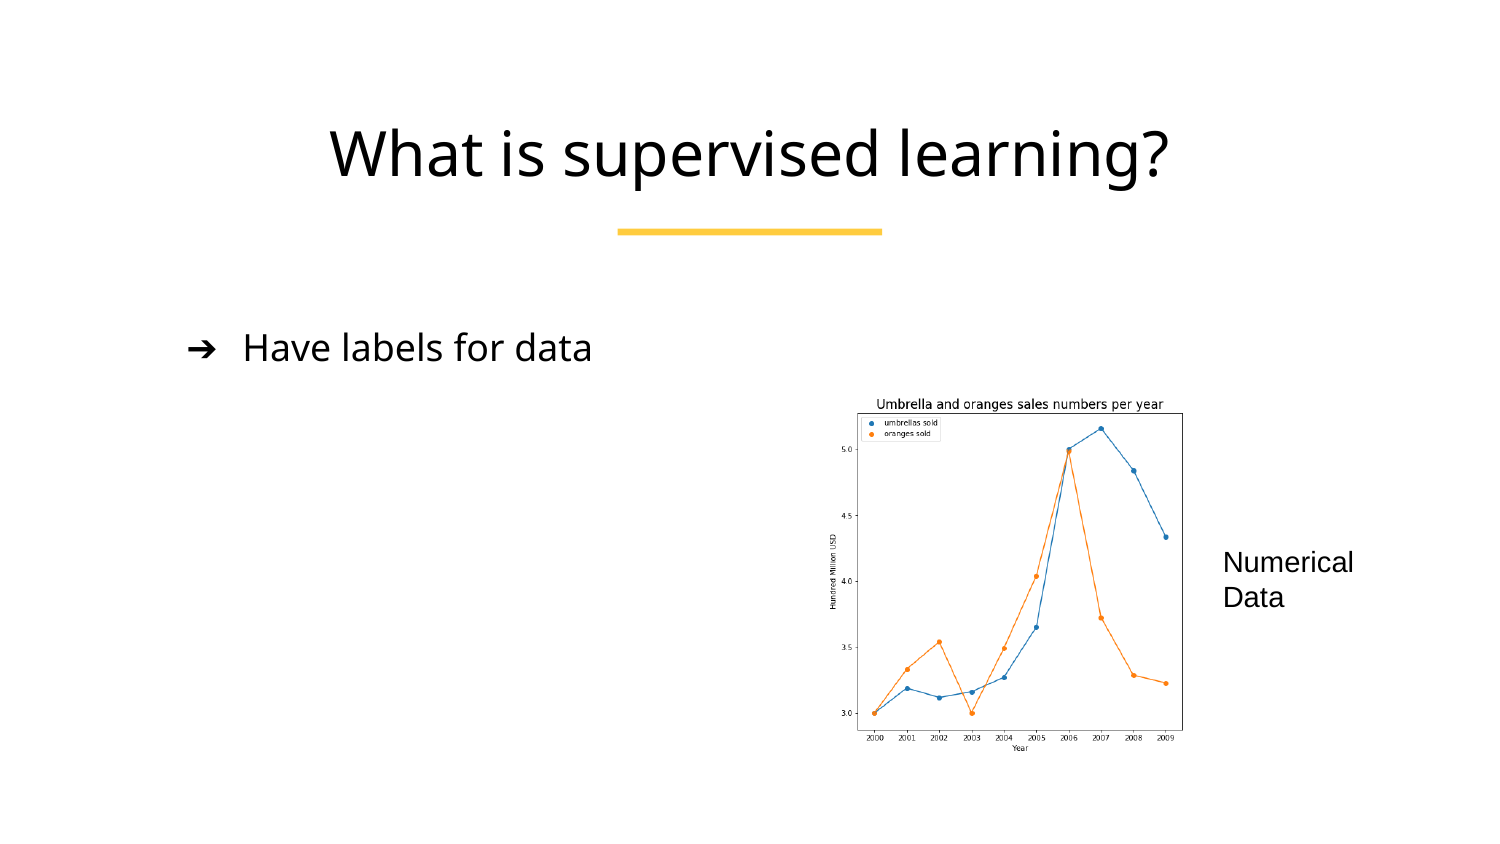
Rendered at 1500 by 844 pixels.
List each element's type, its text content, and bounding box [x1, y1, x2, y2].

text_box Have labels for data [152, 286, 1333, 834]
text_box What is supervised learning? [0, 99, 1500, 198]
text_box [617, 228, 883, 236]
picture [825, 393, 1190, 758]
text_box Numerical Data [1207, 528, 1391, 592]
